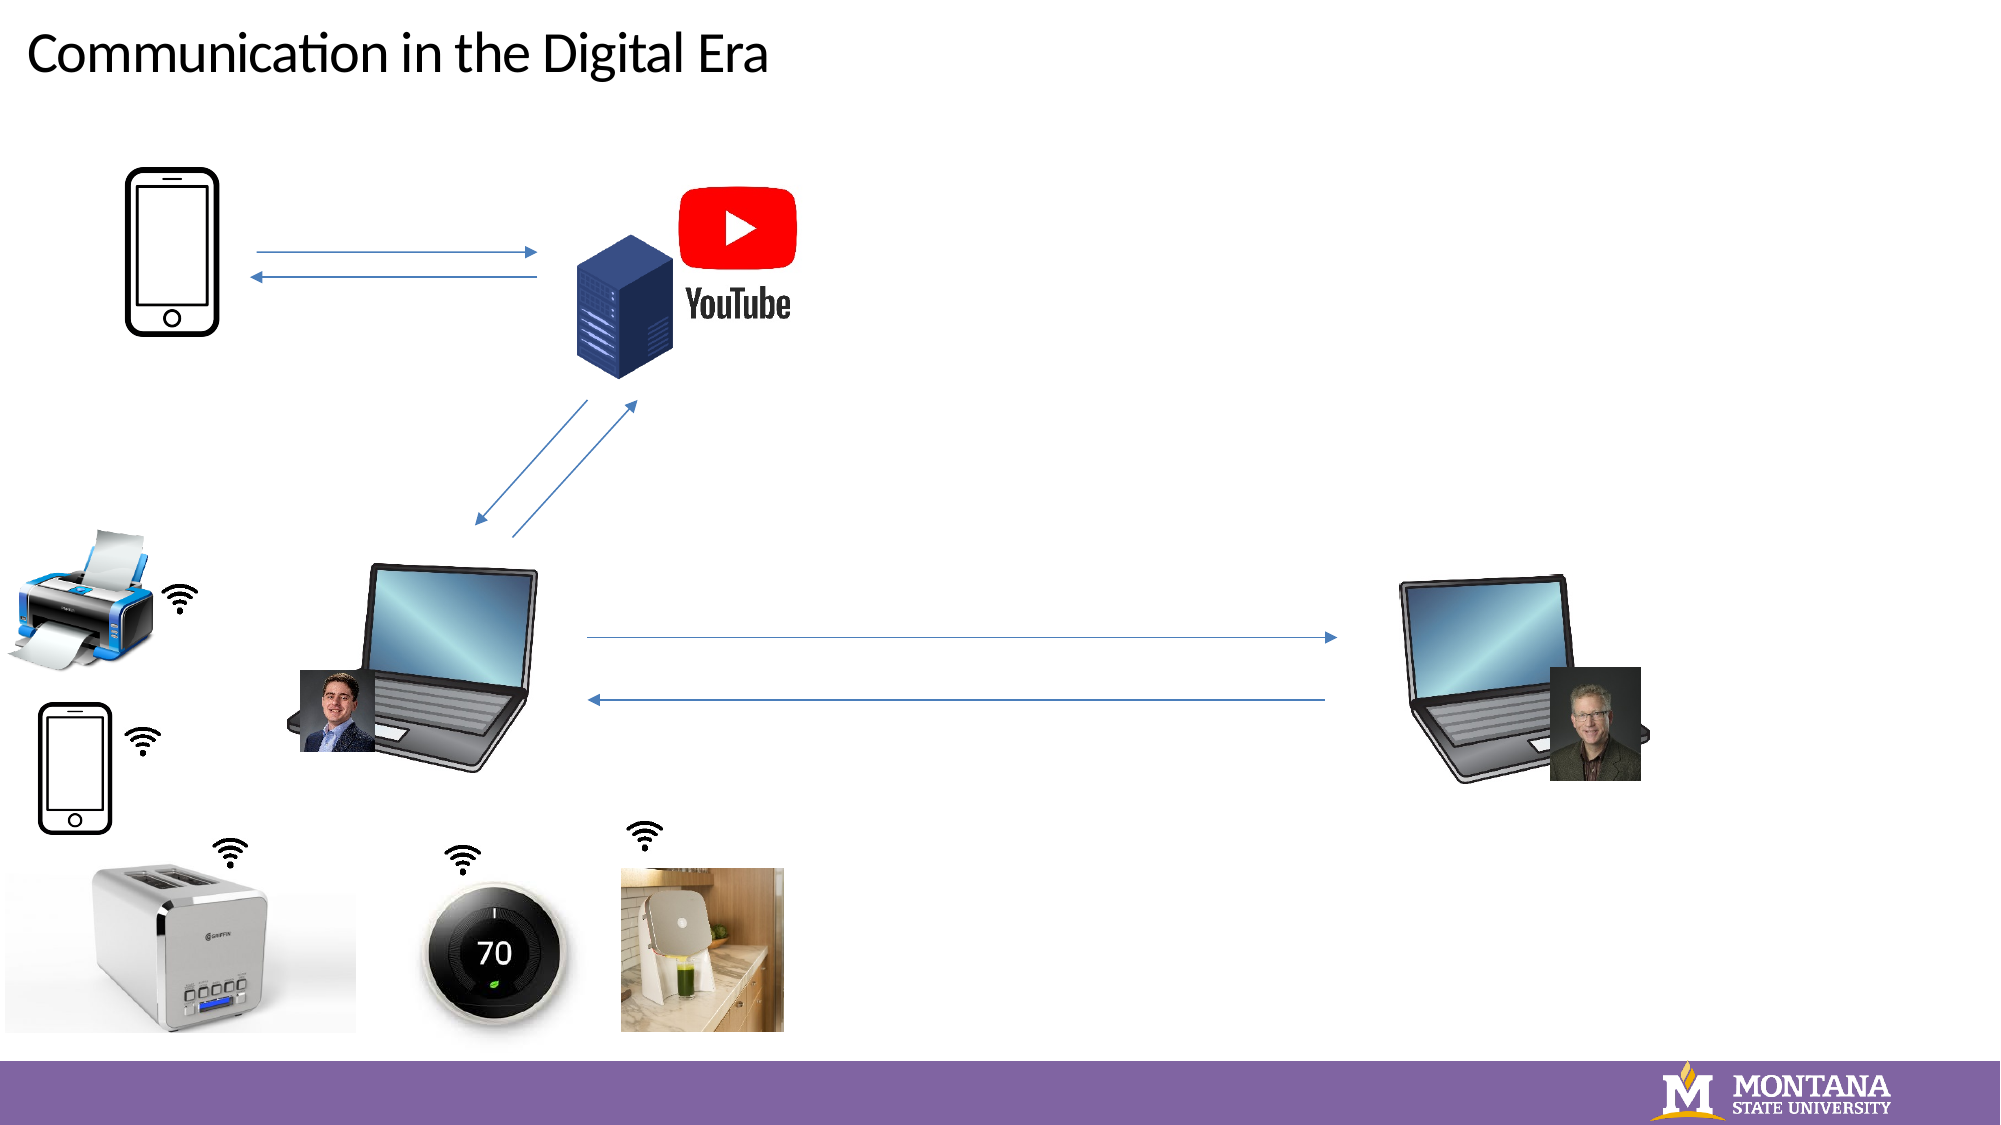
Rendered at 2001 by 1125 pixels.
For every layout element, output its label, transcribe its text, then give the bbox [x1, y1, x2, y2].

picture [549, 151, 838, 382]
picture [1649, 1060, 1892, 1122]
picture [8, 702, 163, 836]
picture [4, 525, 156, 676]
picture [1399, 574, 1650, 785]
text_box Communication in the Digital Era [24, 12, 900, 85]
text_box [0, 1060, 1647, 1125]
picture [87, 167, 257, 337]
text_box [1892, 1060, 2000, 1125]
picture [159, 578, 200, 619]
picture [624, 814, 666, 856]
picture [393, 839, 595, 1054]
picture [287, 562, 538, 773]
picture [4, 831, 356, 1034]
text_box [512, 399, 638, 538]
picture [620, 868, 784, 1032]
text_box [474, 399, 588, 526]
